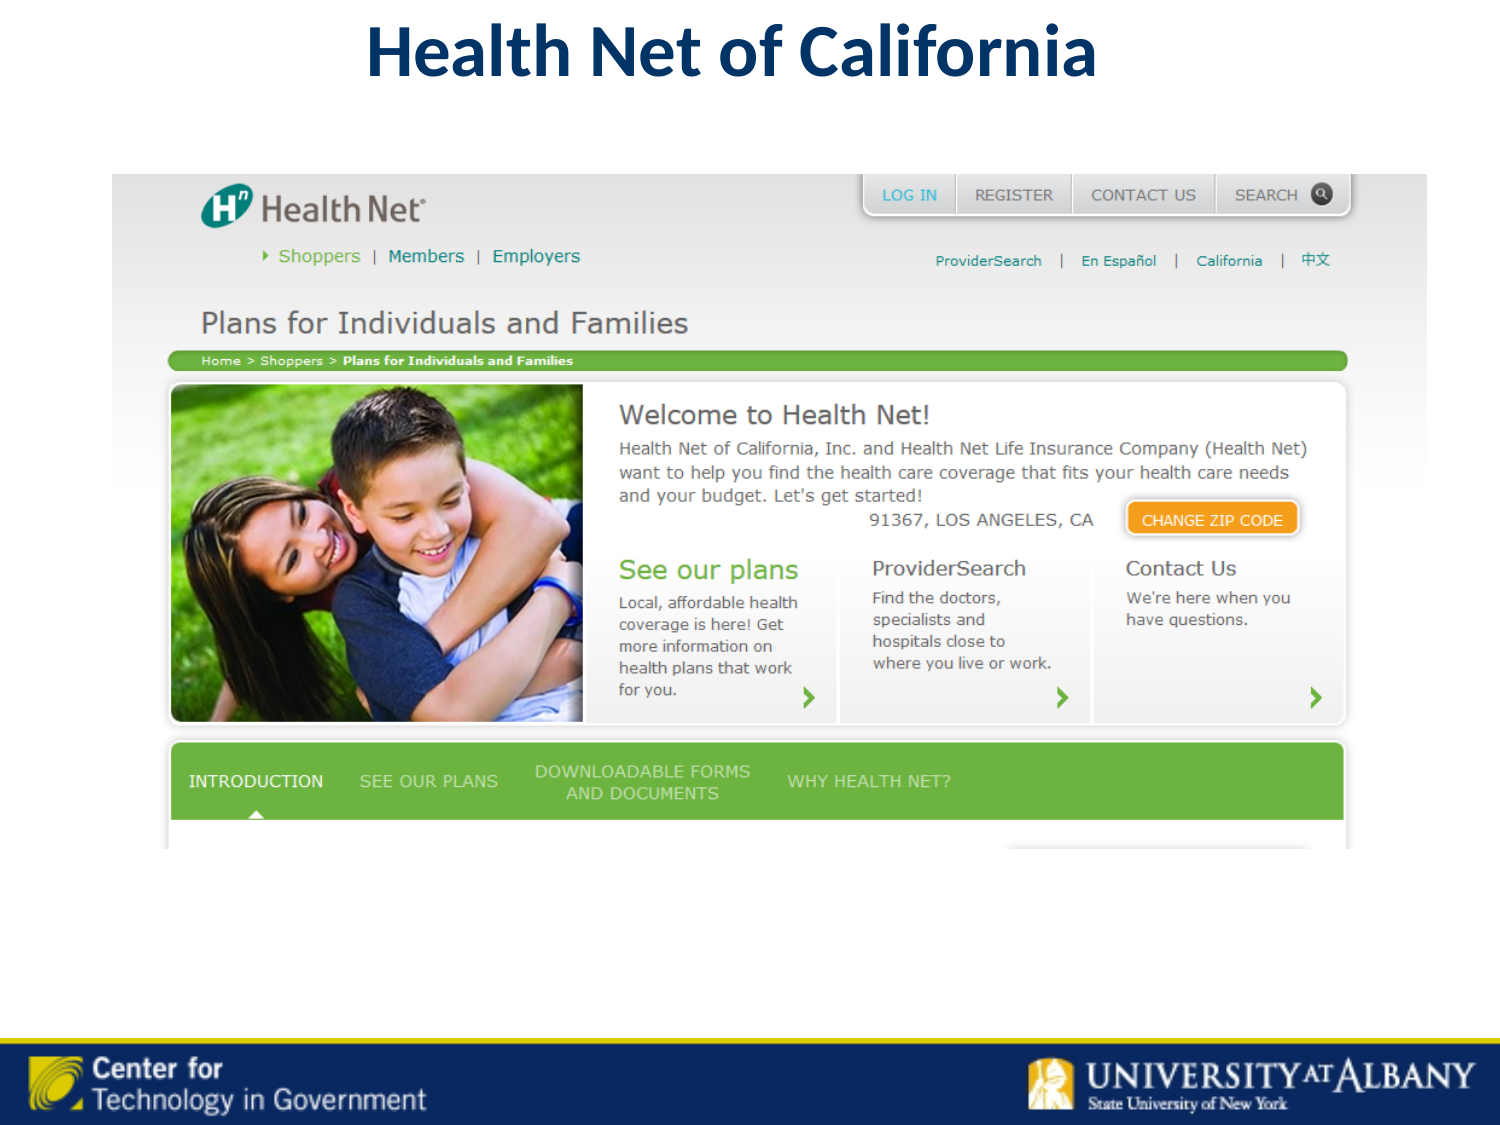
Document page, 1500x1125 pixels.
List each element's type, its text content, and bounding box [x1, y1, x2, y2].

picture [0, 1038, 1500, 1125]
picture [112, 174, 1427, 849]
text_box Health Net of California [214, 0, 1252, 99]
